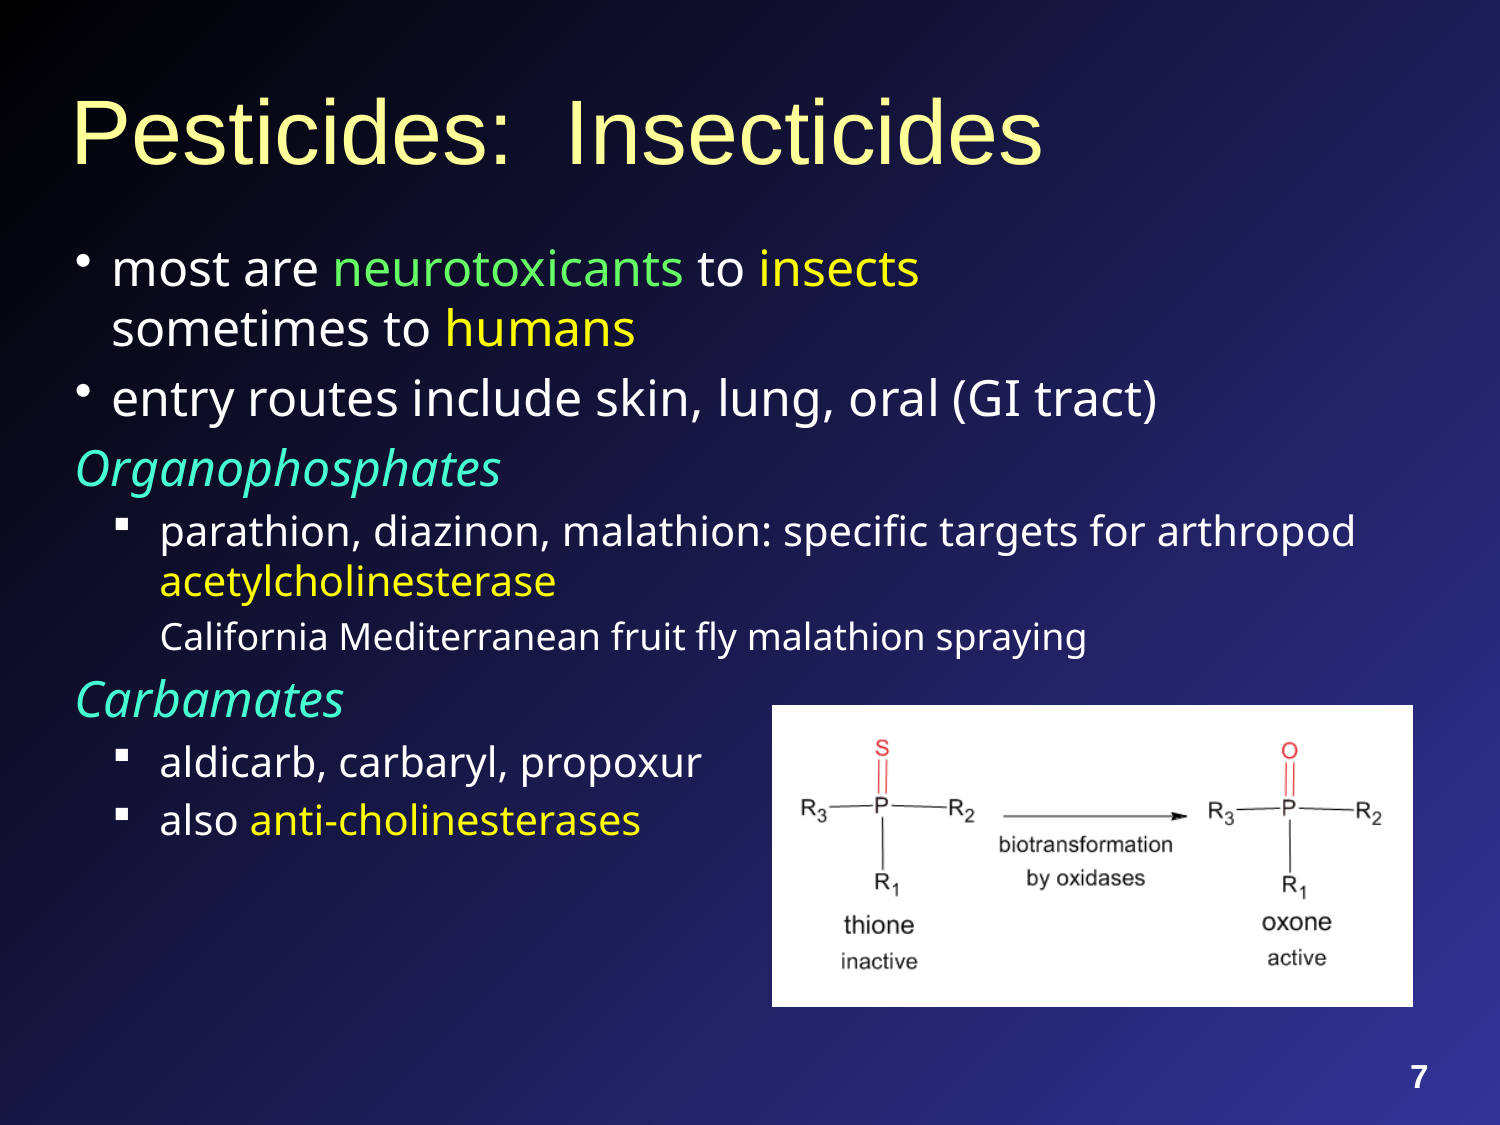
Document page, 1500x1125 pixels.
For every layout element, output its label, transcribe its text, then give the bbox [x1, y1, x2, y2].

list most are neurotoxicants to insects sometimes to humans entry routes include skin, lung, oral (GI tract) Organophosphates parathion, diazinon, malathion: specific targets for arthropod acetylcholinesterase California Mediterranean fruit fly malathion spraying Carbamates aldicarb, carbaryl, propoxur also anti-cholinesterases [59, 228, 1437, 1057]
title Pesticides: Insecticides [55, 65, 1435, 192]
picture [771, 705, 1414, 1007]
slide_number 7 [1093, 1044, 1444, 1105]
